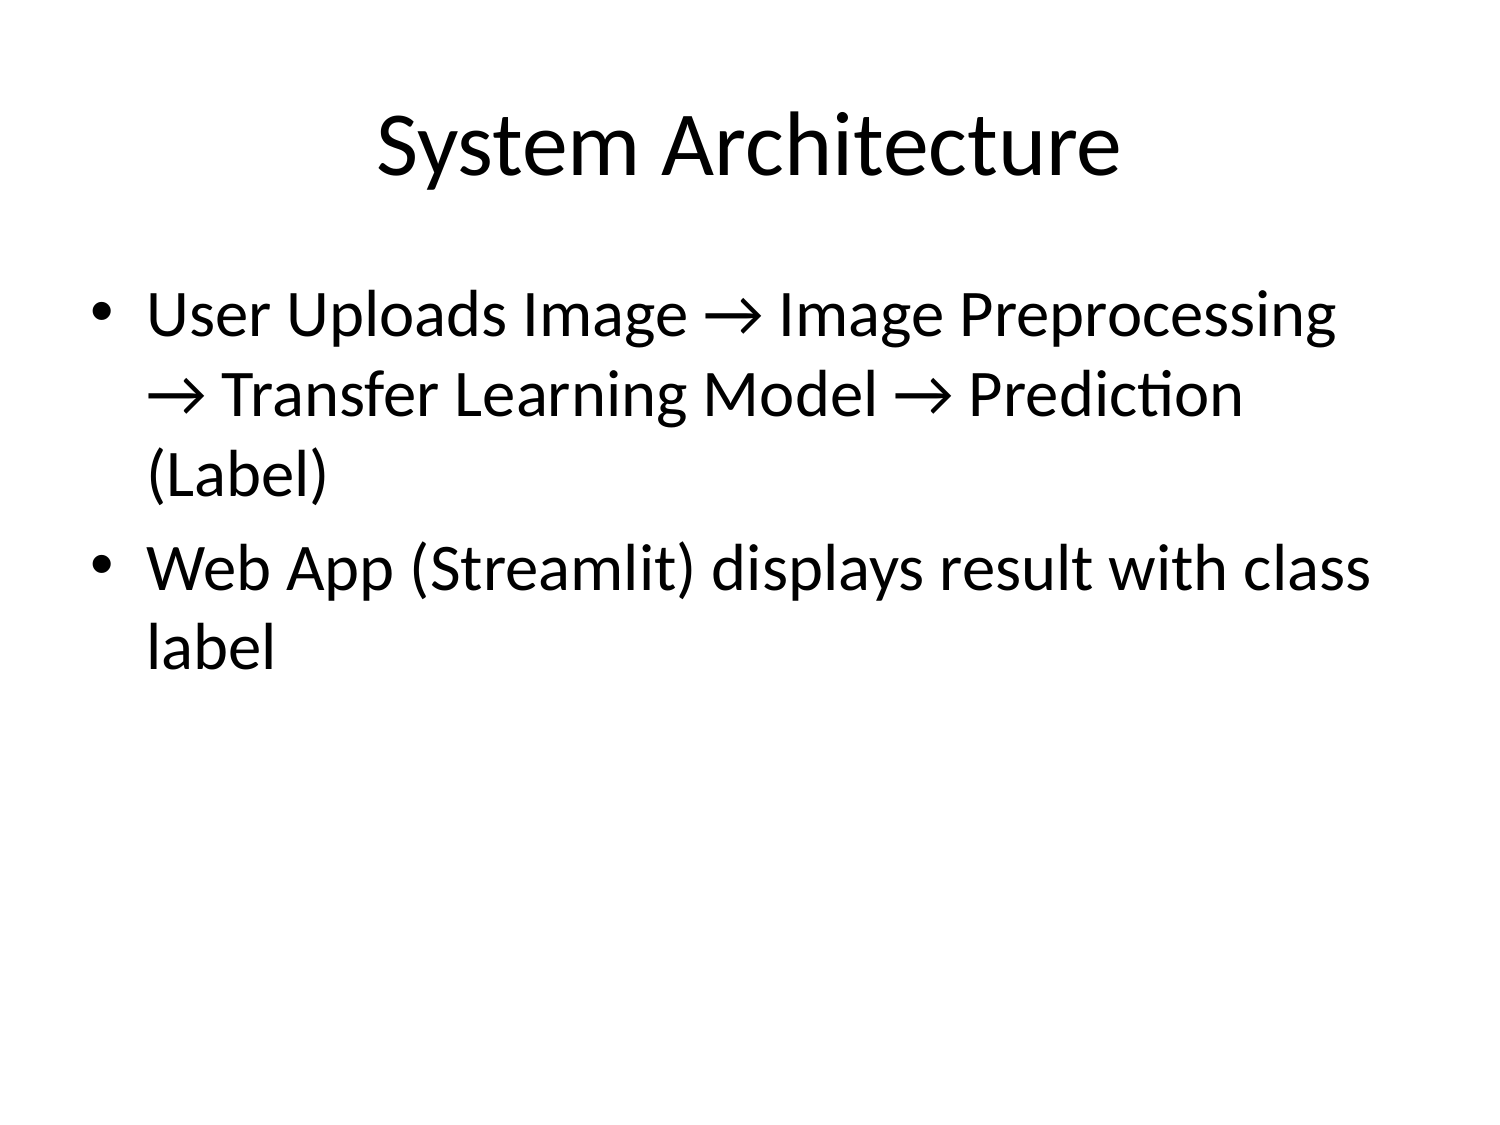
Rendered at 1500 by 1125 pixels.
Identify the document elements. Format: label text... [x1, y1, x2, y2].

list User Uploads Image → Image Preprocessing → Transfer Learning Model → Prediction (Label) Web App (Streamlit) displays result with class label [75, 262, 1425, 1005]
title System Architecture [75, 45, 1425, 233]
